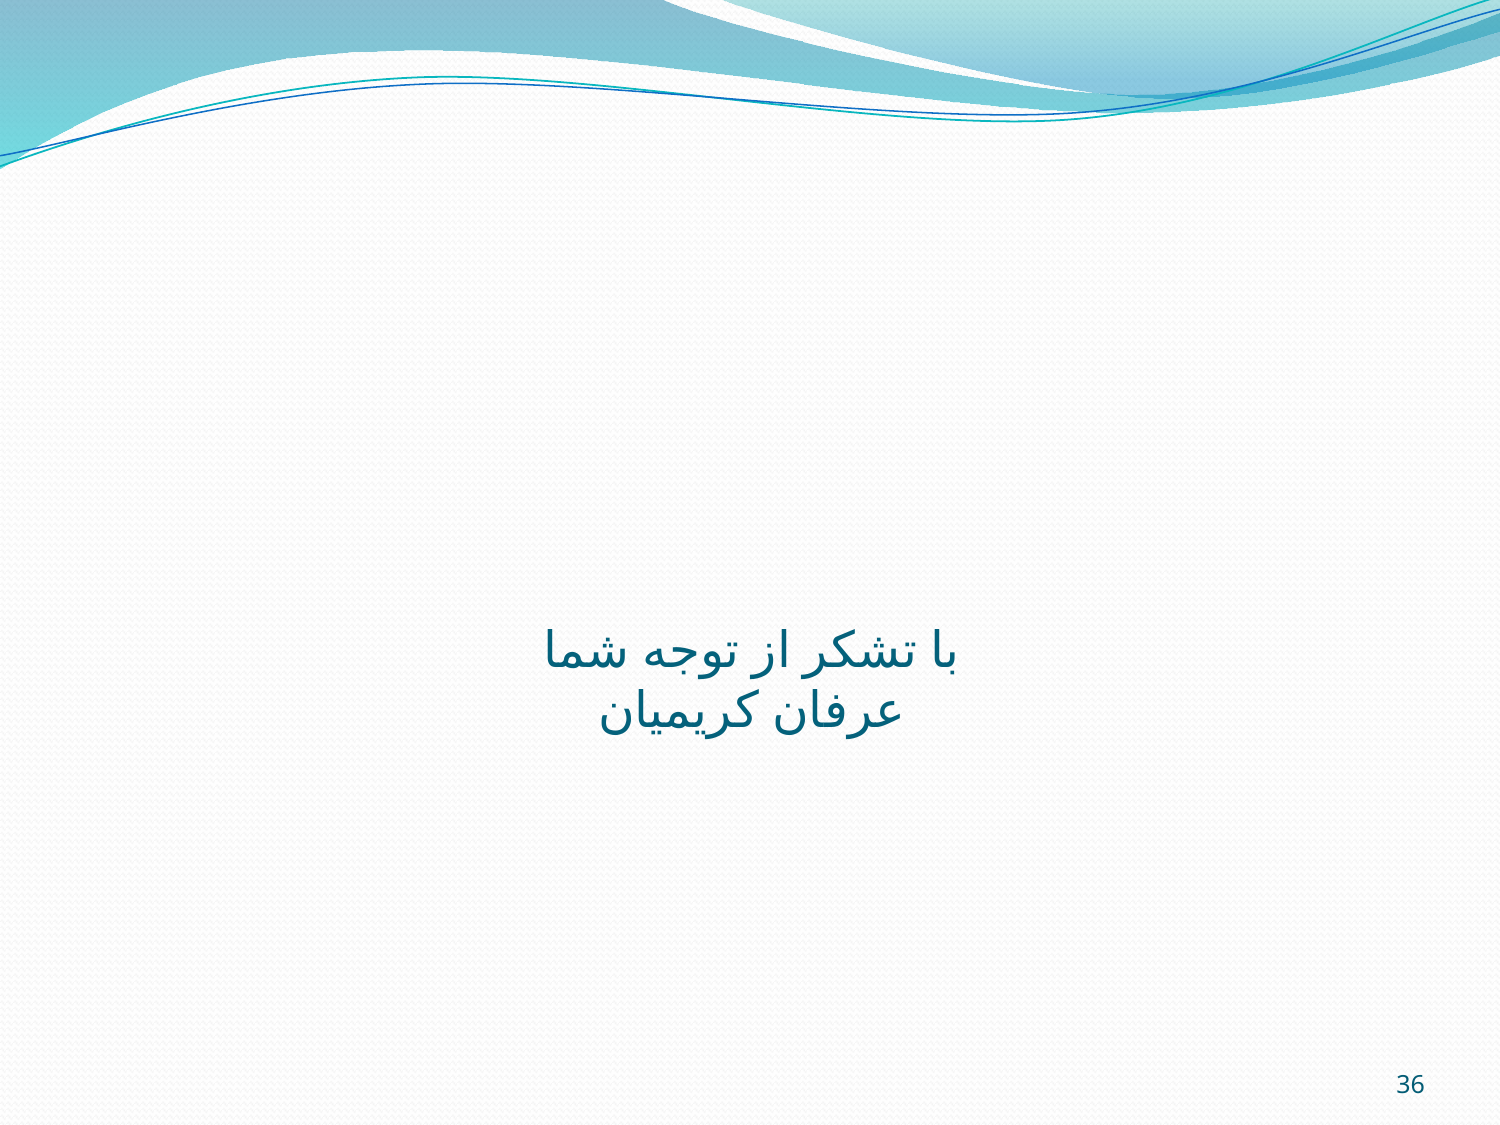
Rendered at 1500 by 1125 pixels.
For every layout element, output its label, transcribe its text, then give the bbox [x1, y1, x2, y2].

slide_number 36 [1299, 1042, 1425, 1103]
title با تشکر از توجه شما عرفان کریمیان [76, 609, 1427, 798]
